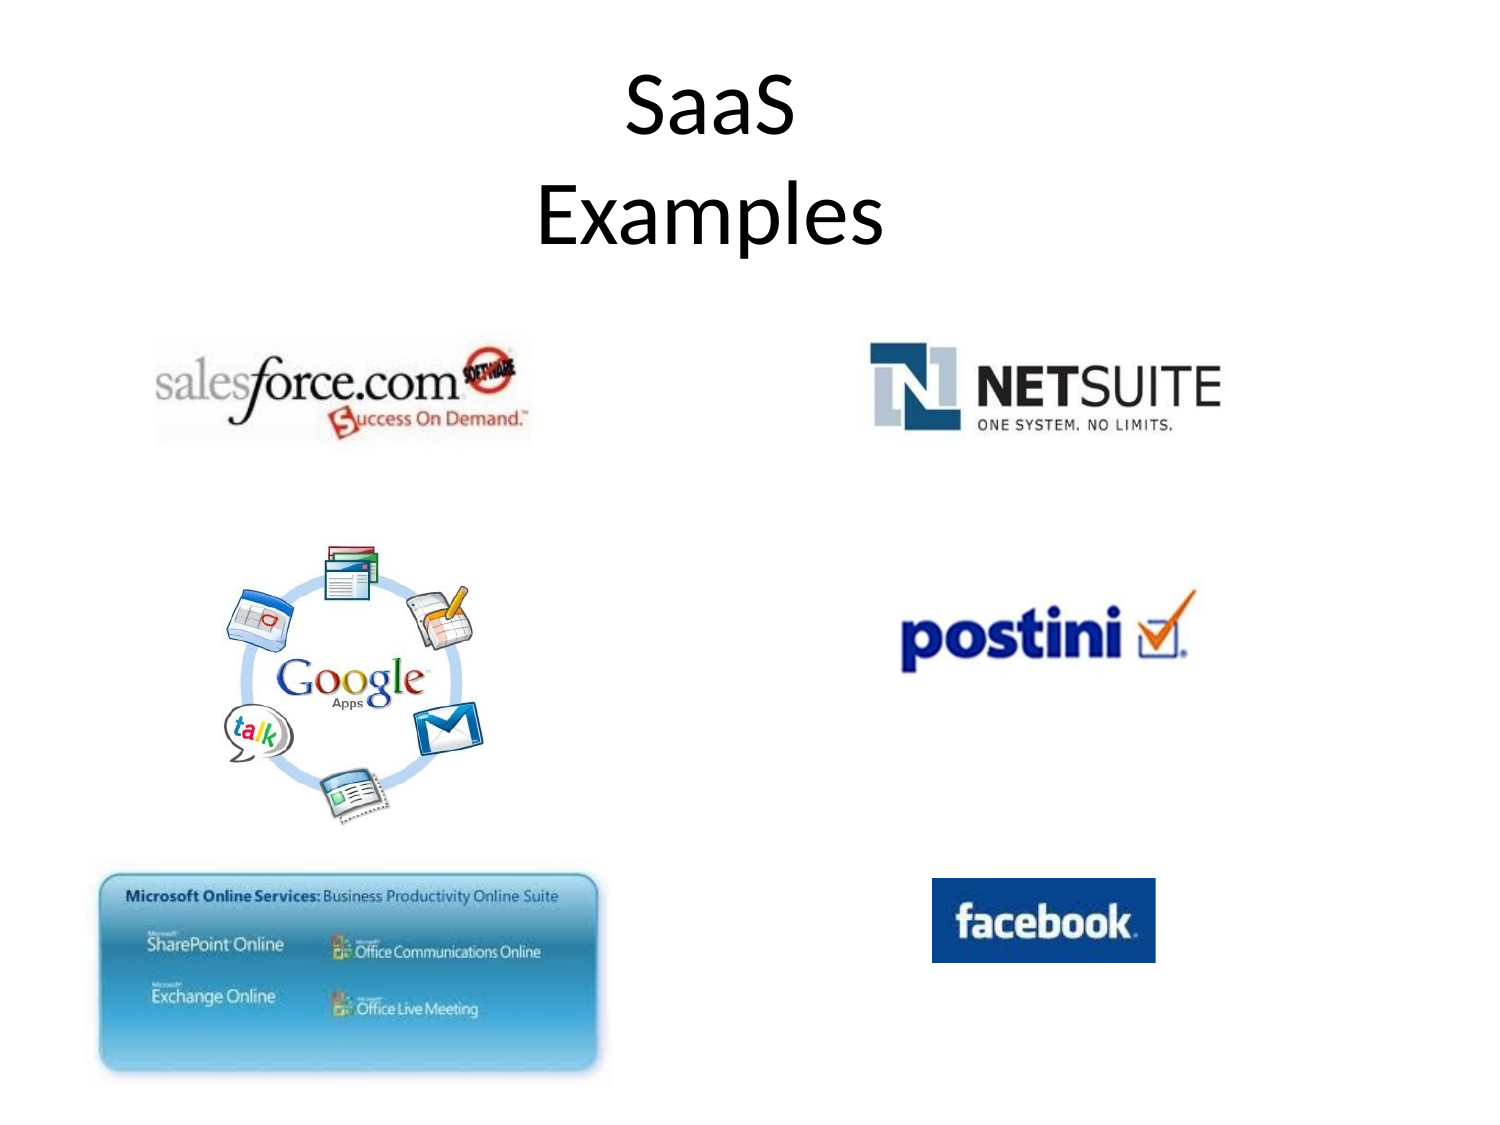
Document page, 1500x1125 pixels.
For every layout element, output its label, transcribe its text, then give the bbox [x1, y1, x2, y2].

text_box [860, 336, 1228, 445]
text_box [85, 859, 614, 1087]
text_box [221, 541, 494, 828]
text_box [154, 332, 546, 453]
text_box [899, 576, 1206, 681]
text_box [932, 878, 1156, 963]
title SaaS Examples [462, 40, 956, 263]
